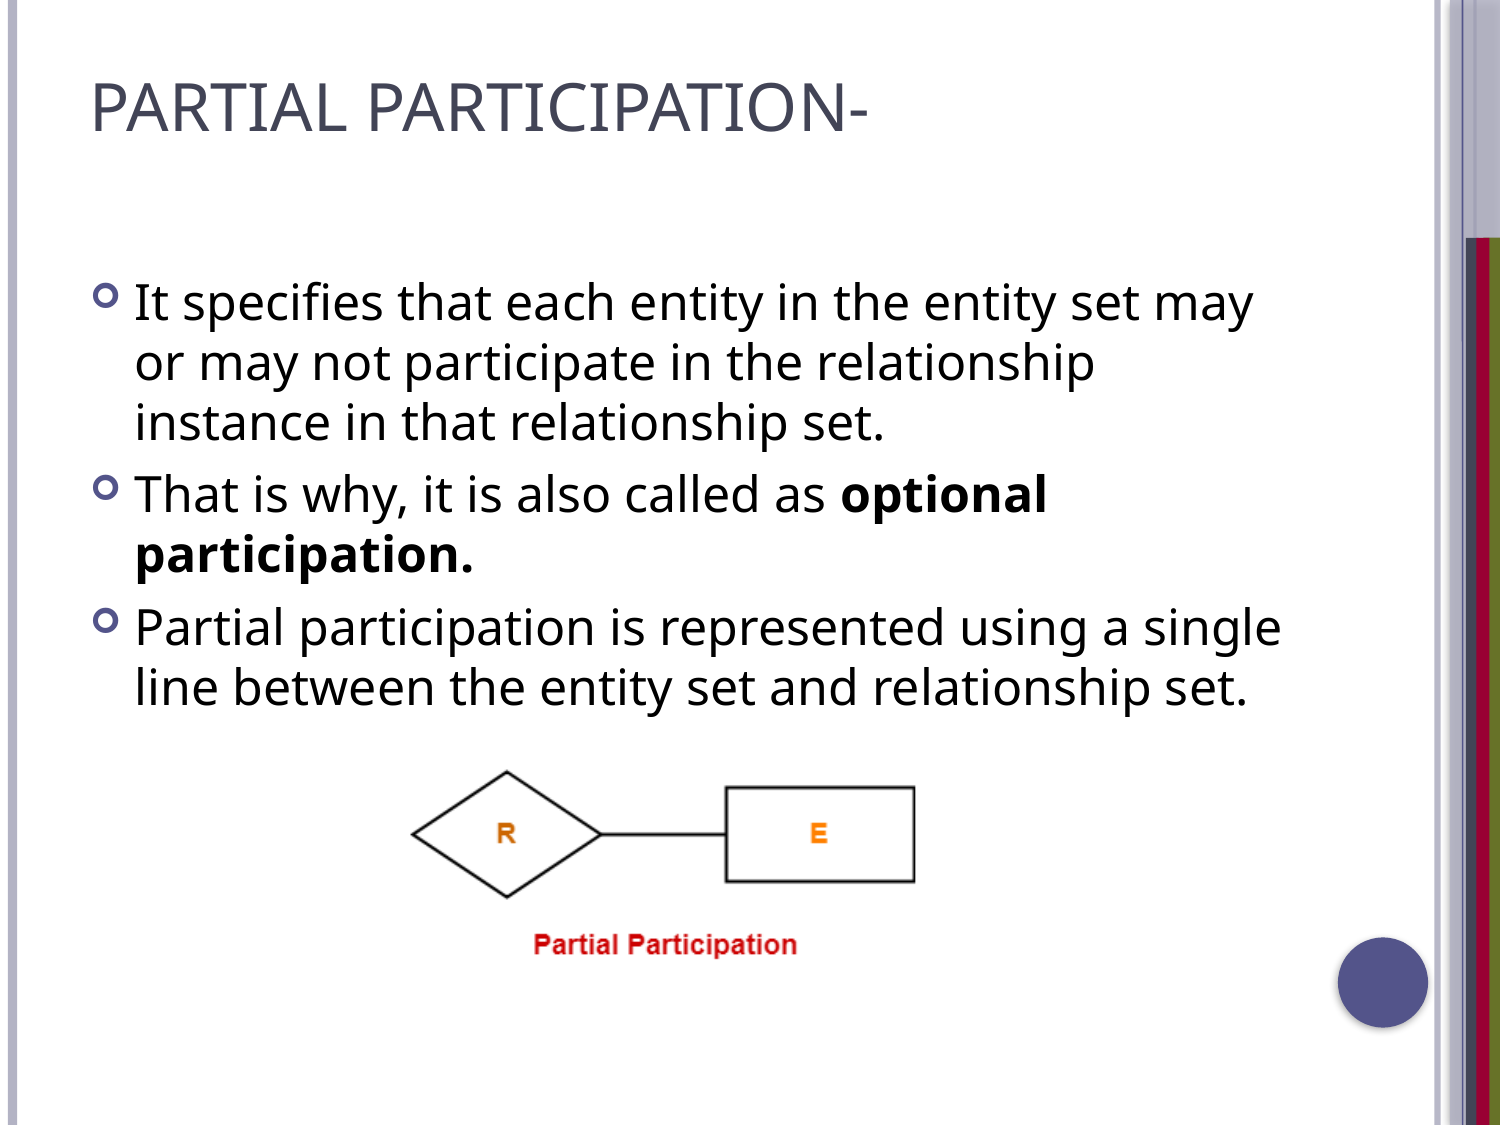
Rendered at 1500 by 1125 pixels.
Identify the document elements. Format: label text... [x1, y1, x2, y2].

title Partial Participation- [75, 45, 1300, 233]
picture [367, 736, 1008, 990]
list It specifies that each entity in the entity set may or may not participate in the relationship instance in that relationship set. That is why, it is also called as optional participation. Partial participation is represented using a single line between the entity set and relationship set. [74, 262, 1301, 1063]
